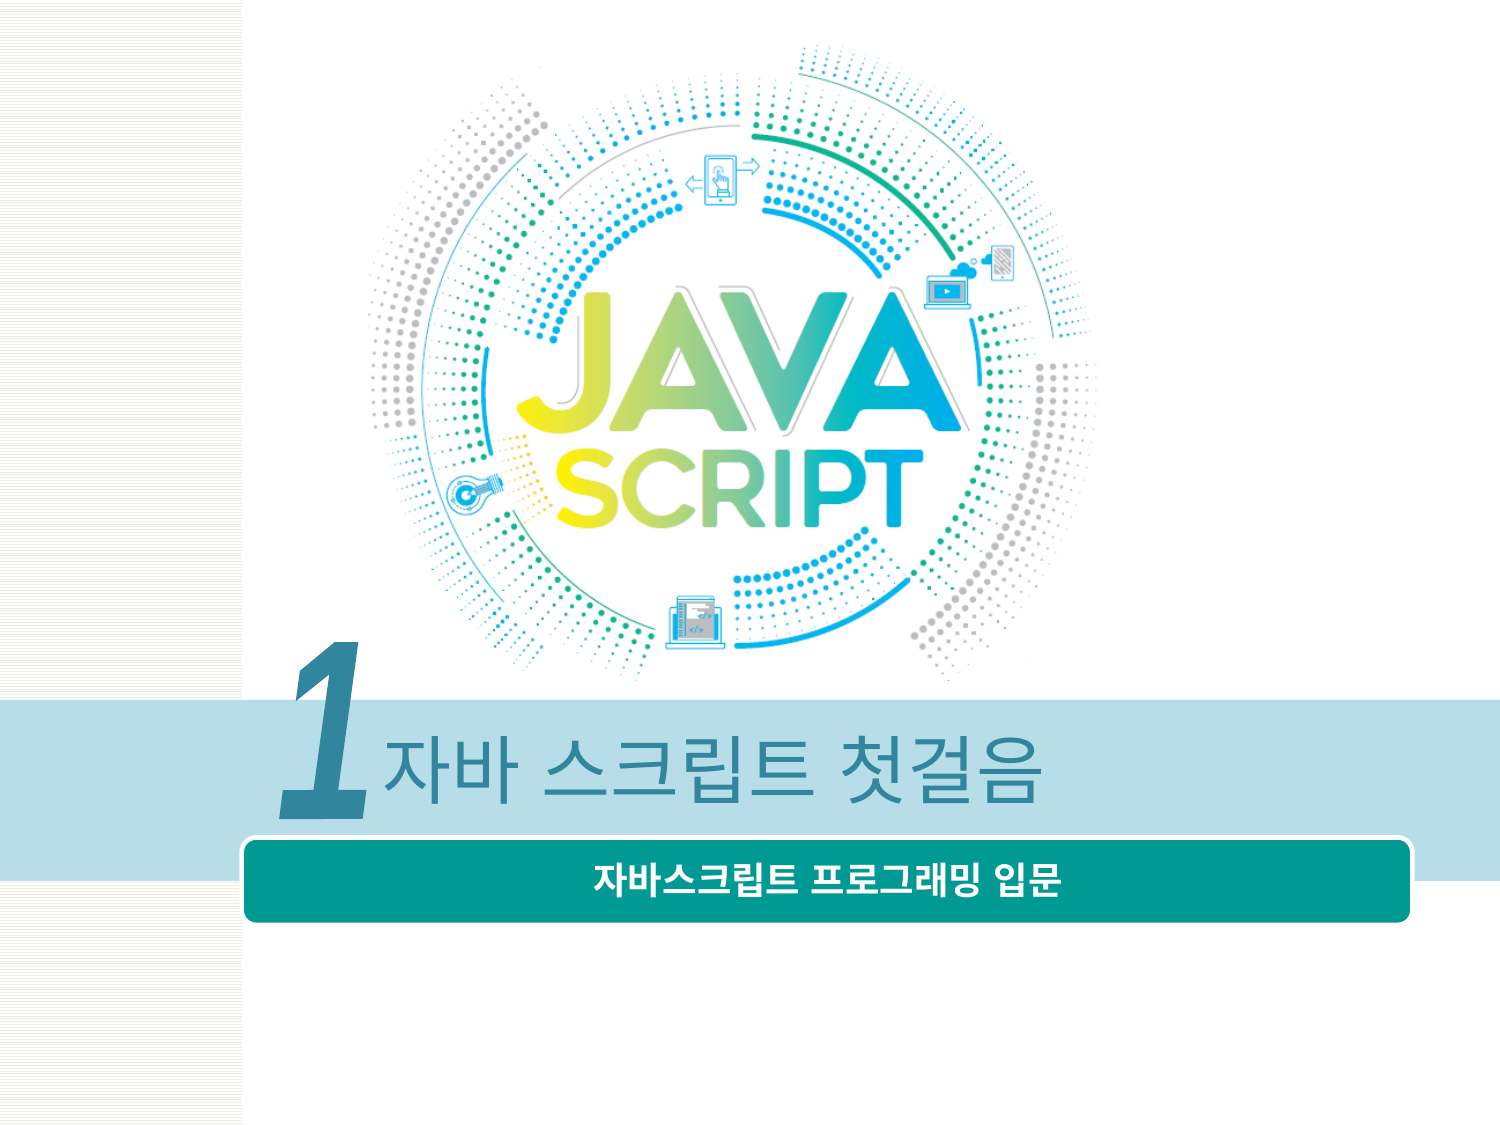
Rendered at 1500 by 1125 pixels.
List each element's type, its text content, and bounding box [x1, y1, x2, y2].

picture [368, 25, 1101, 687]
title 자바 스크립트 첫걸음 [249, 699, 1500, 838]
